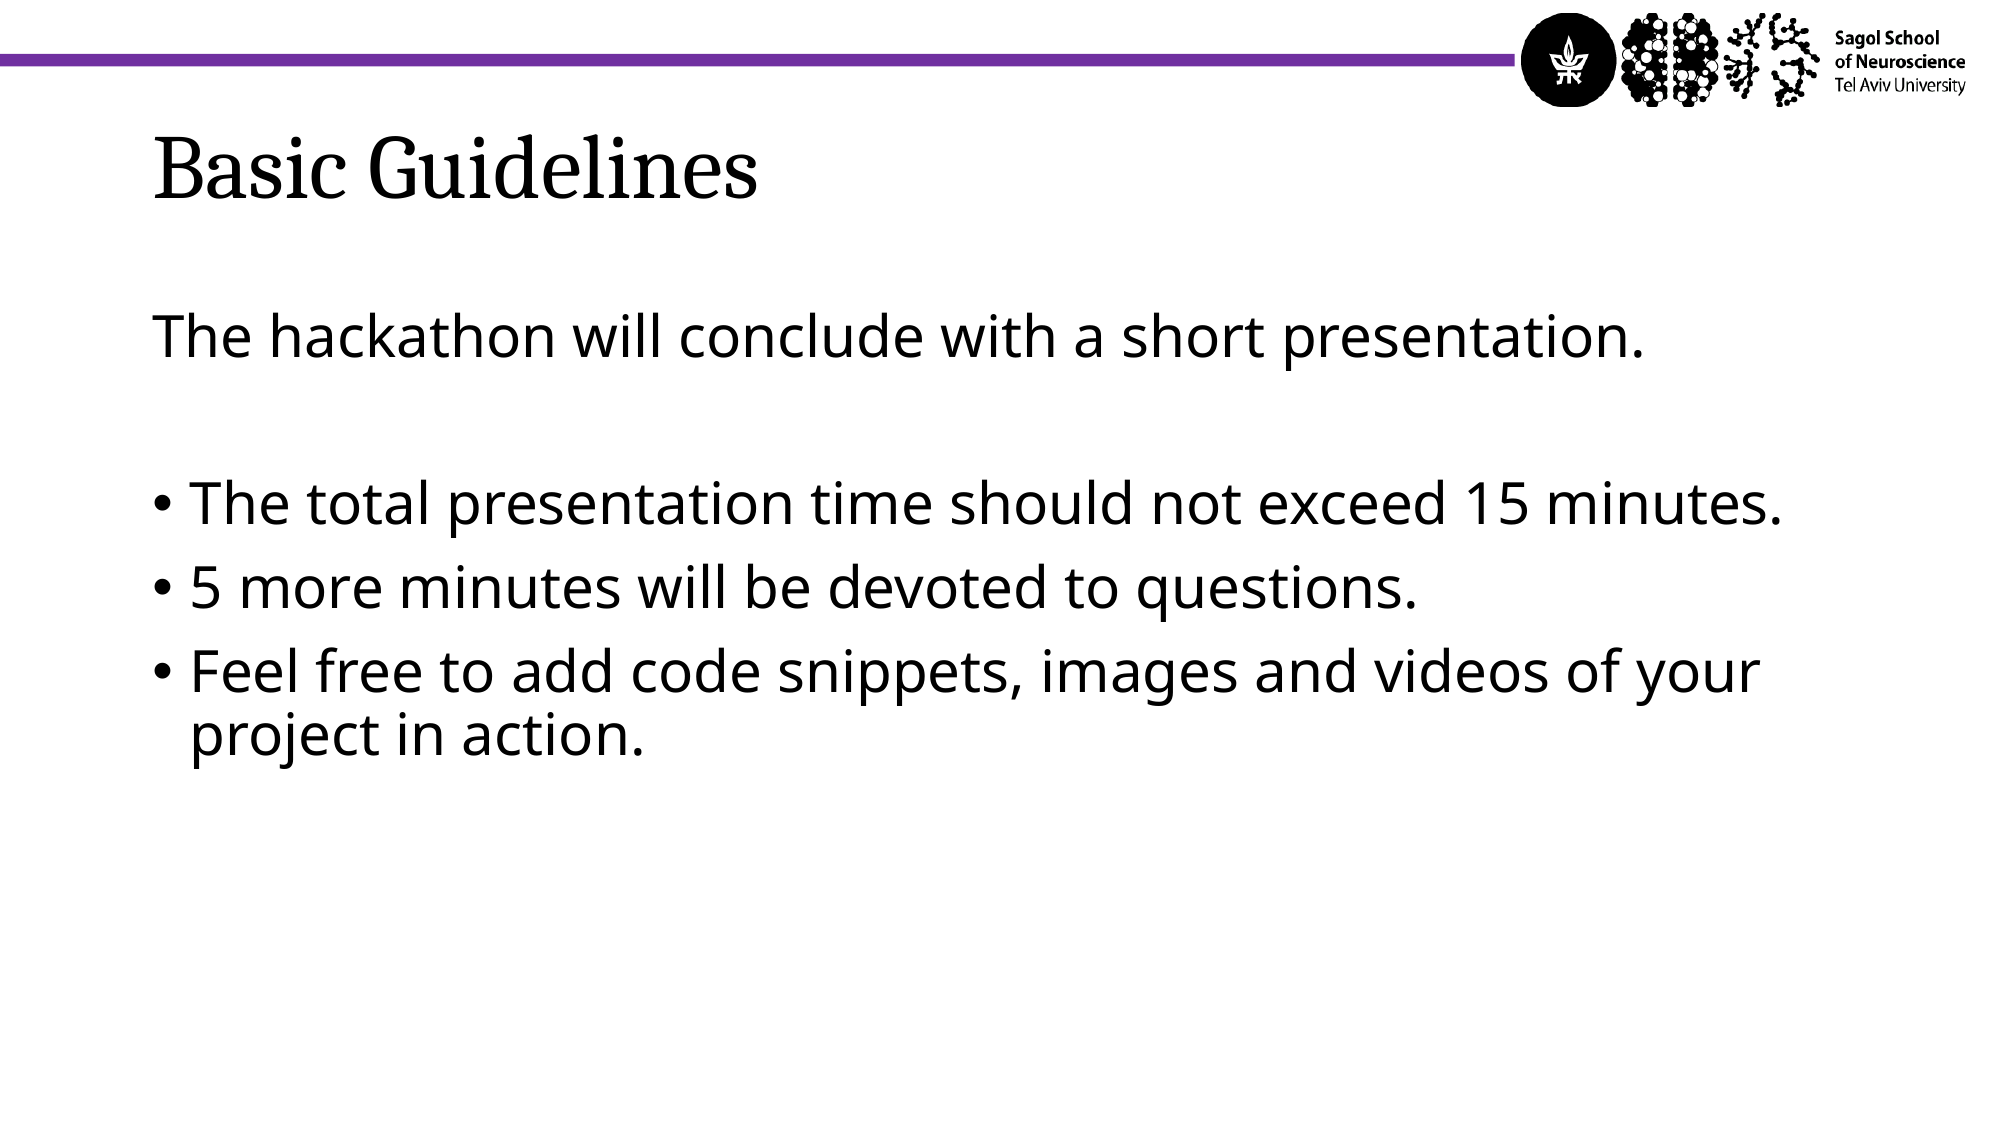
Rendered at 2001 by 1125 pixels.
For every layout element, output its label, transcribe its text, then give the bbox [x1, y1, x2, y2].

text_box Basic Guidelines [137, 59, 1863, 278]
text_box The hackathon will conclude with a short presentation. The total presentation time should not exceed 15 minutes. 5 more minutes will be devoted to questions. Feel free to add code snippets, images and videos of your project in action. [137, 299, 1863, 1013]
picture [1514, 13, 1986, 107]
